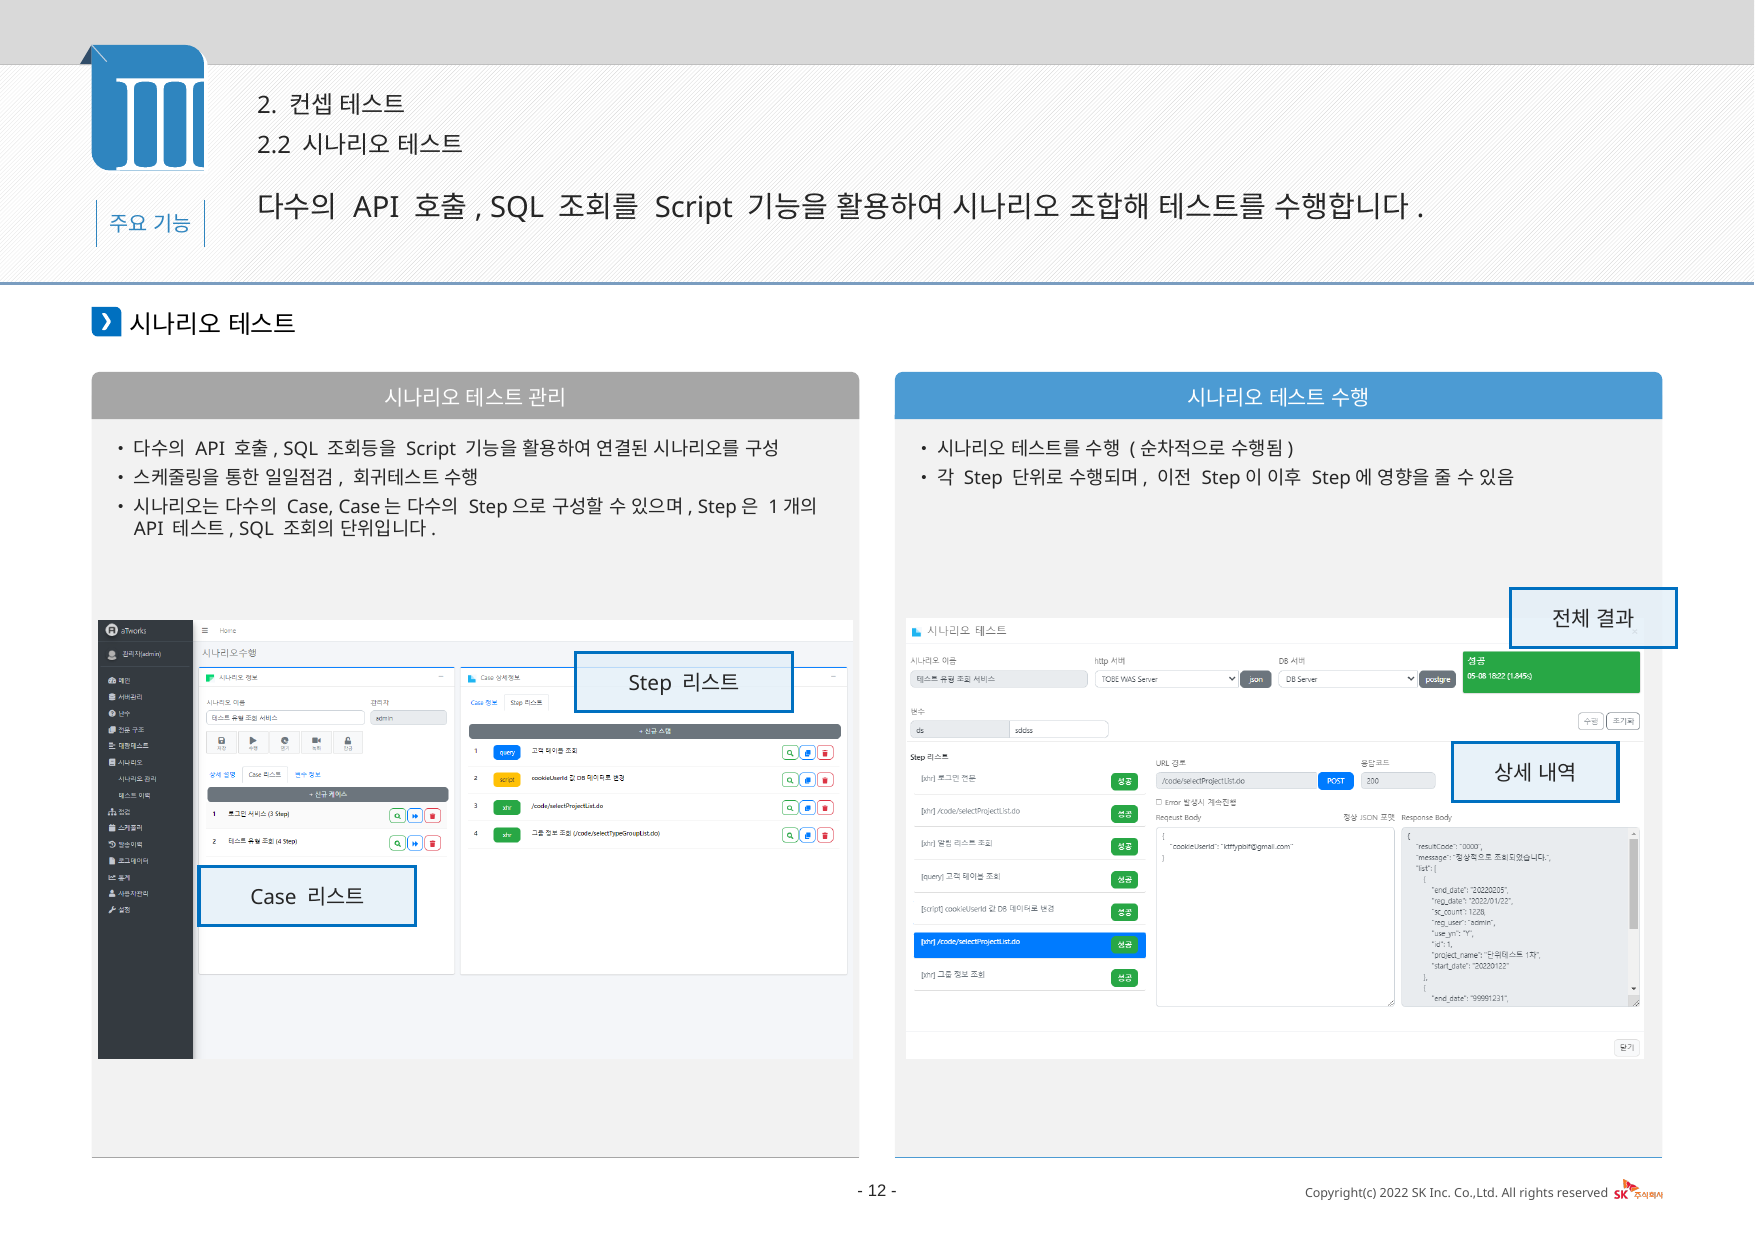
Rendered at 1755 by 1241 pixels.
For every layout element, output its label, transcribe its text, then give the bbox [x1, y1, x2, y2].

picture [1614, 1179, 1663, 1199]
text_box 시나리오 테스트 수행 [892, 369, 1665, 397]
list 다수의 API 호출, SQL 조회를 Script 기능을 활용하여 시나리오 조합해 테스트를 수행합니다. [256, 187, 1663, 266]
list 2. 컨셉 테스트 [256, 86, 1663, 123]
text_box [91, 395, 860, 1158]
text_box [91, 306, 874, 338]
text_box 전체 결과 [1667, 588, 1677, 648]
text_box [894, 395, 1663, 1158]
picture [97, 619, 854, 1059]
list 2.2 시나리오 테스트 [256, 126, 1663, 163]
picture [906, 617, 1645, 1059]
text_box 시나리오 테스트 관리 [89, 369, 862, 397]
